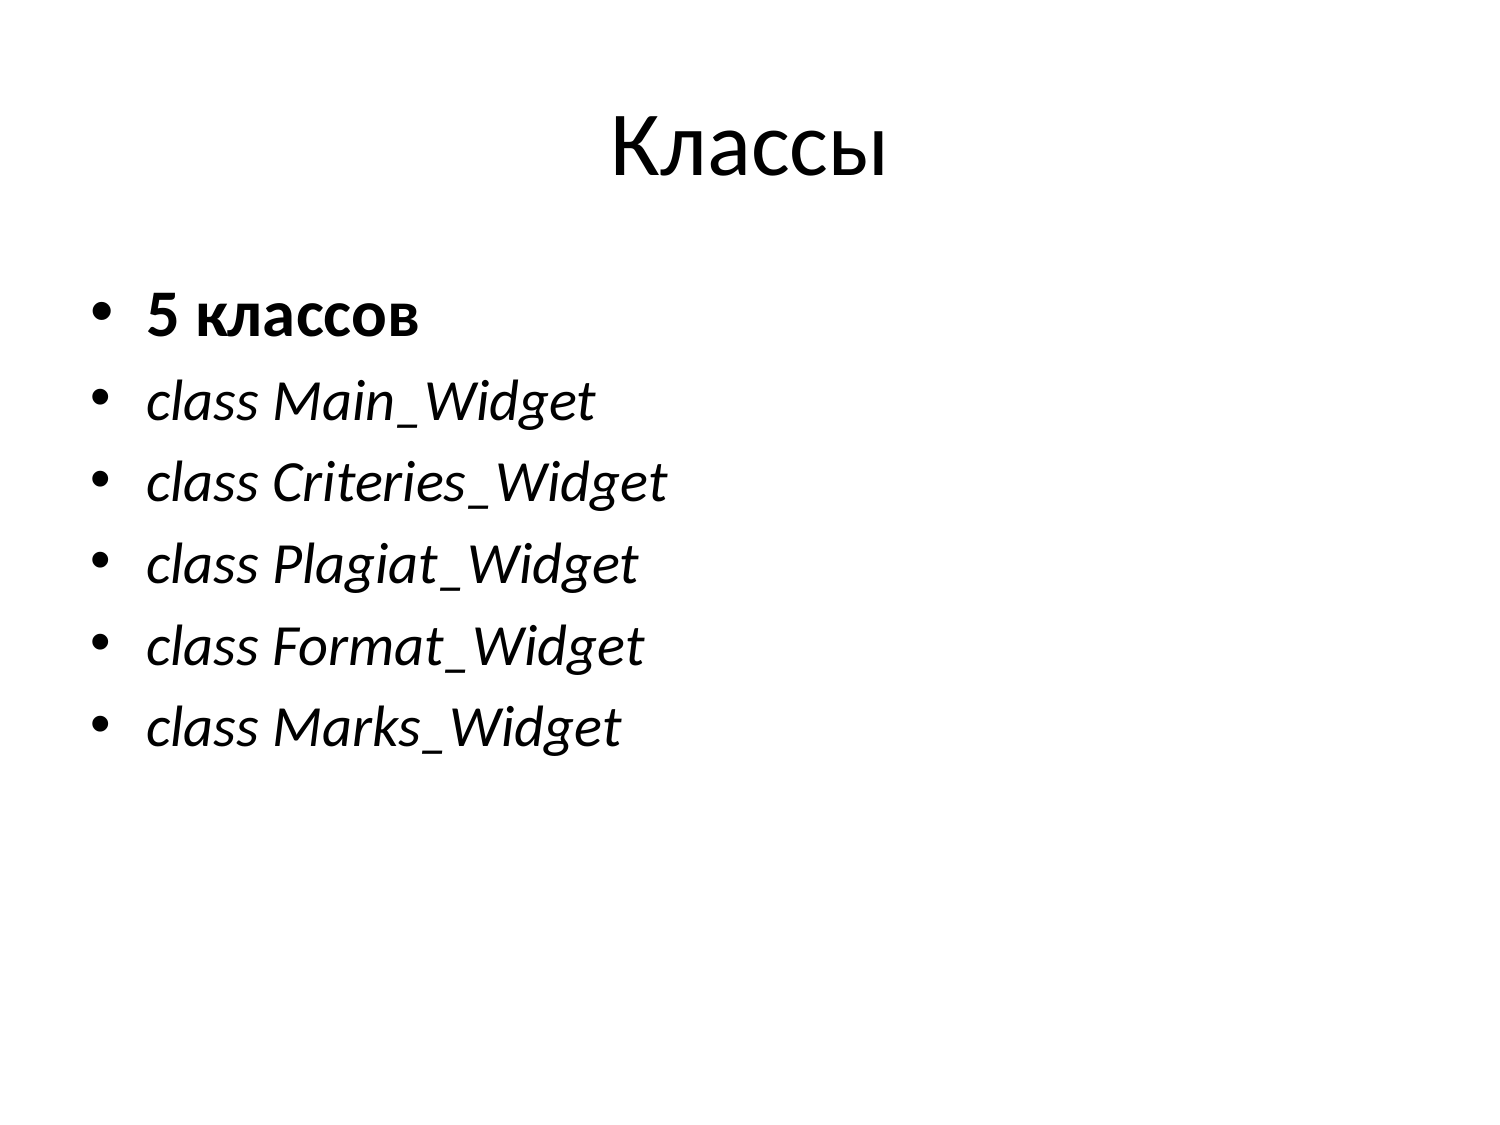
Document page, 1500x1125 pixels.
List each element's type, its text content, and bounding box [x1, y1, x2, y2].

list 5 классов class Main_Widget class Criteries_Widget class Plagiat_Widget class Format_Widget class Marks_Widget [75, 262, 1425, 1005]
title Классы [75, 45, 1425, 233]
